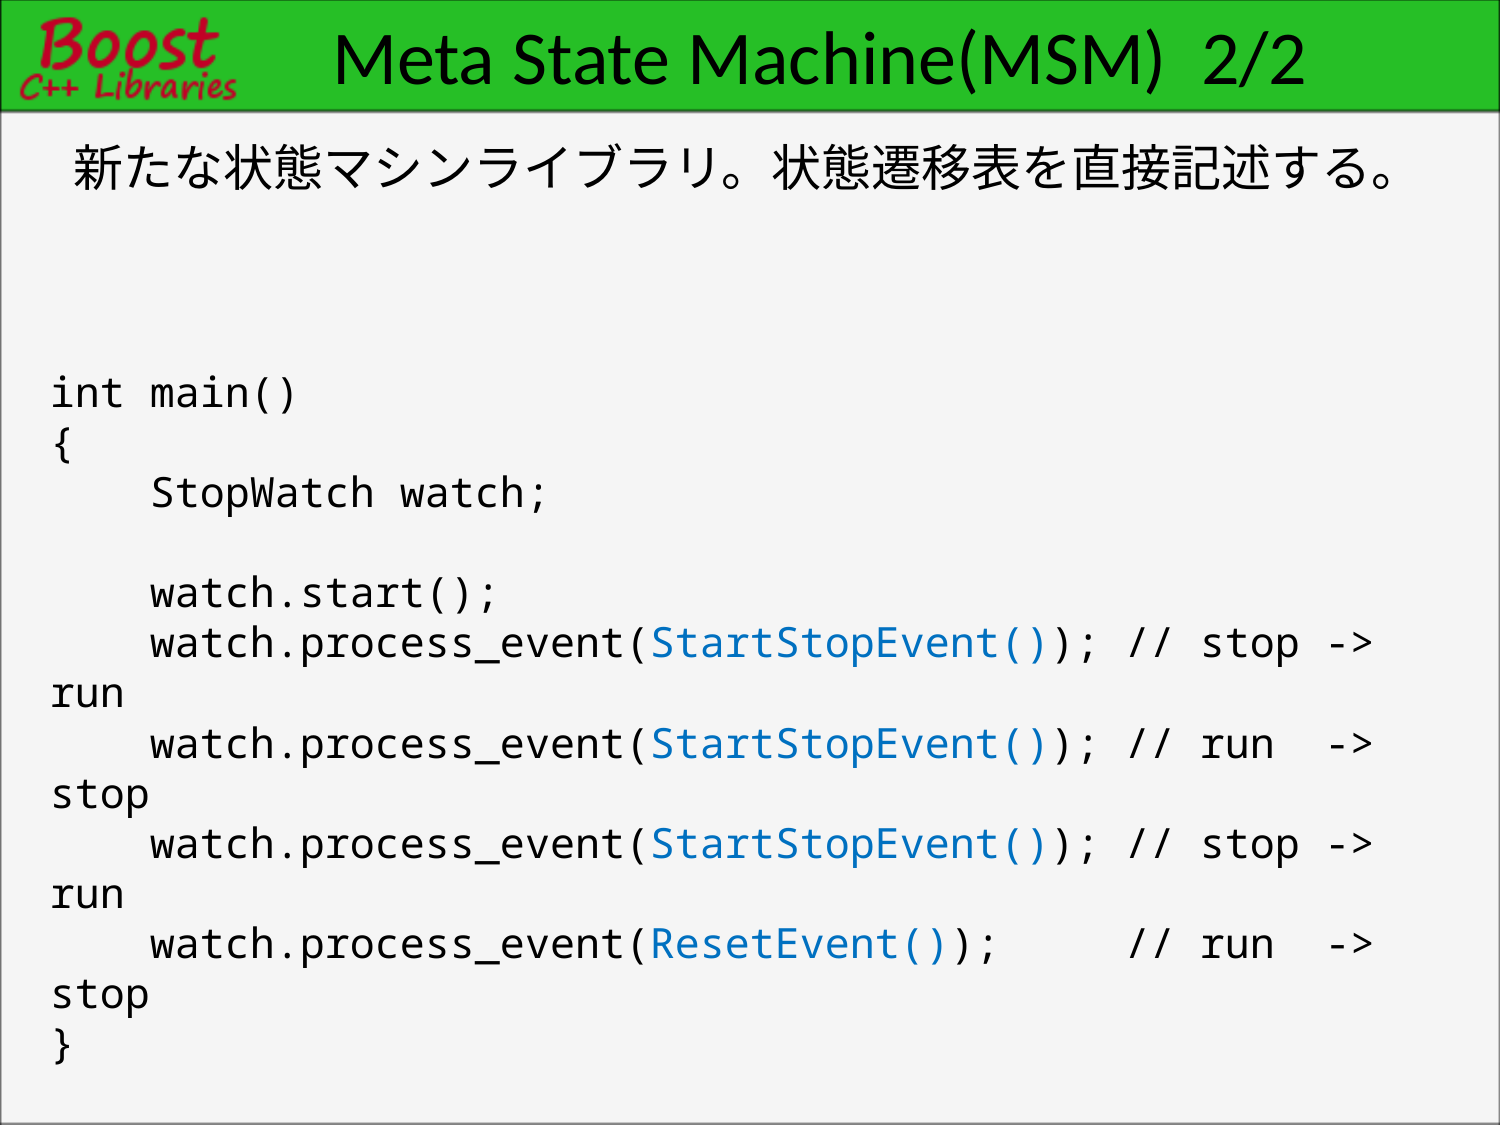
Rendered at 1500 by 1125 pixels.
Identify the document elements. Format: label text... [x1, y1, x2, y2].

text_box int main() { StopWatch watch; watch.start(); watch.process_event(StartStopEvent()); // stop -> run watch.process_event(StartStopEvent()); // run -> stop watch.process_event(StartStopEvent()); // stop -> run watch.process_event(ResetEvent()); // run -> stop } [35, 358, 1465, 1074]
title Meta State Machine(MSM) 2/2 [140, 0, 1500, 108]
list 新たな状態マシンライブラリ。状態遷移表を直接記述する。 [58, 128, 1425, 211]
picture [0, 0, 1500, 1125]
